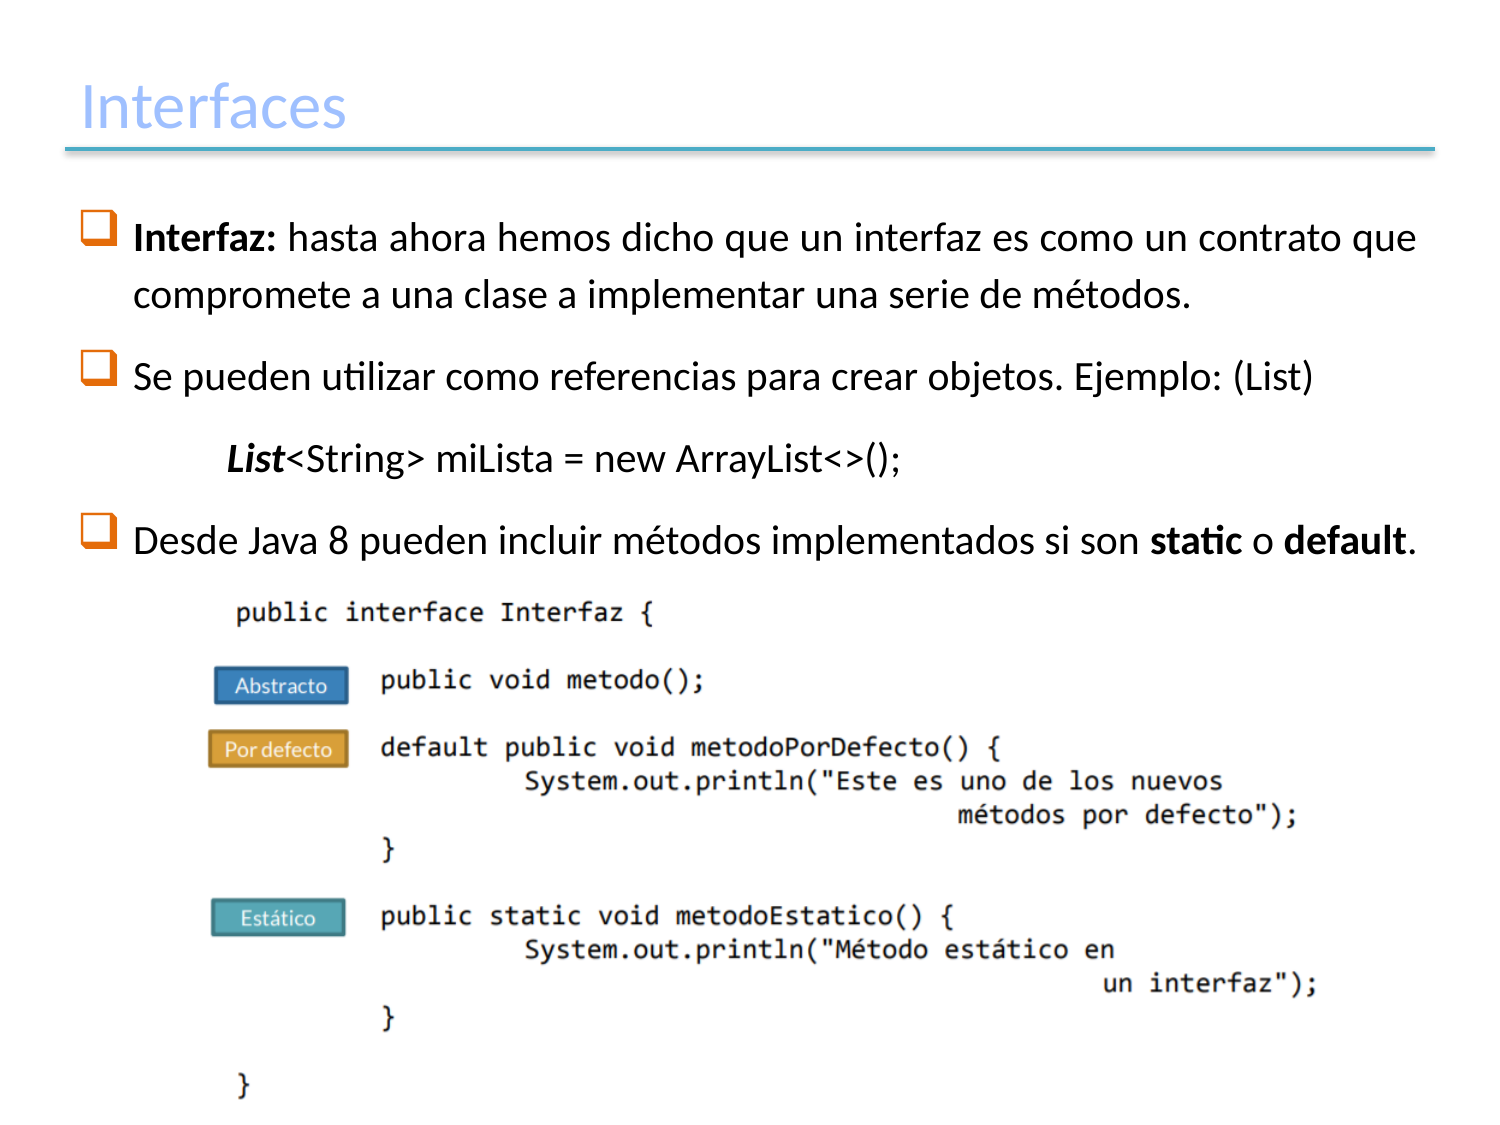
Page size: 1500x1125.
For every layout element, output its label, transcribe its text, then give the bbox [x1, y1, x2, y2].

text_box Interfaz: hasta ahora hemos dicho que un interfaz es como un contrato que compromete a una clase a implementar una serie de métodos. Se pueden utilizar como referencias para crear objetos. Ejemplo: (List) List<String> miLista = new ArrayList<>(); Desde Java 8 pueden incluir métodos implementados si son static o default. [62, 195, 1433, 792]
picture [194, 597, 1318, 1107]
title Interfaces [64, 42, 1437, 147]
